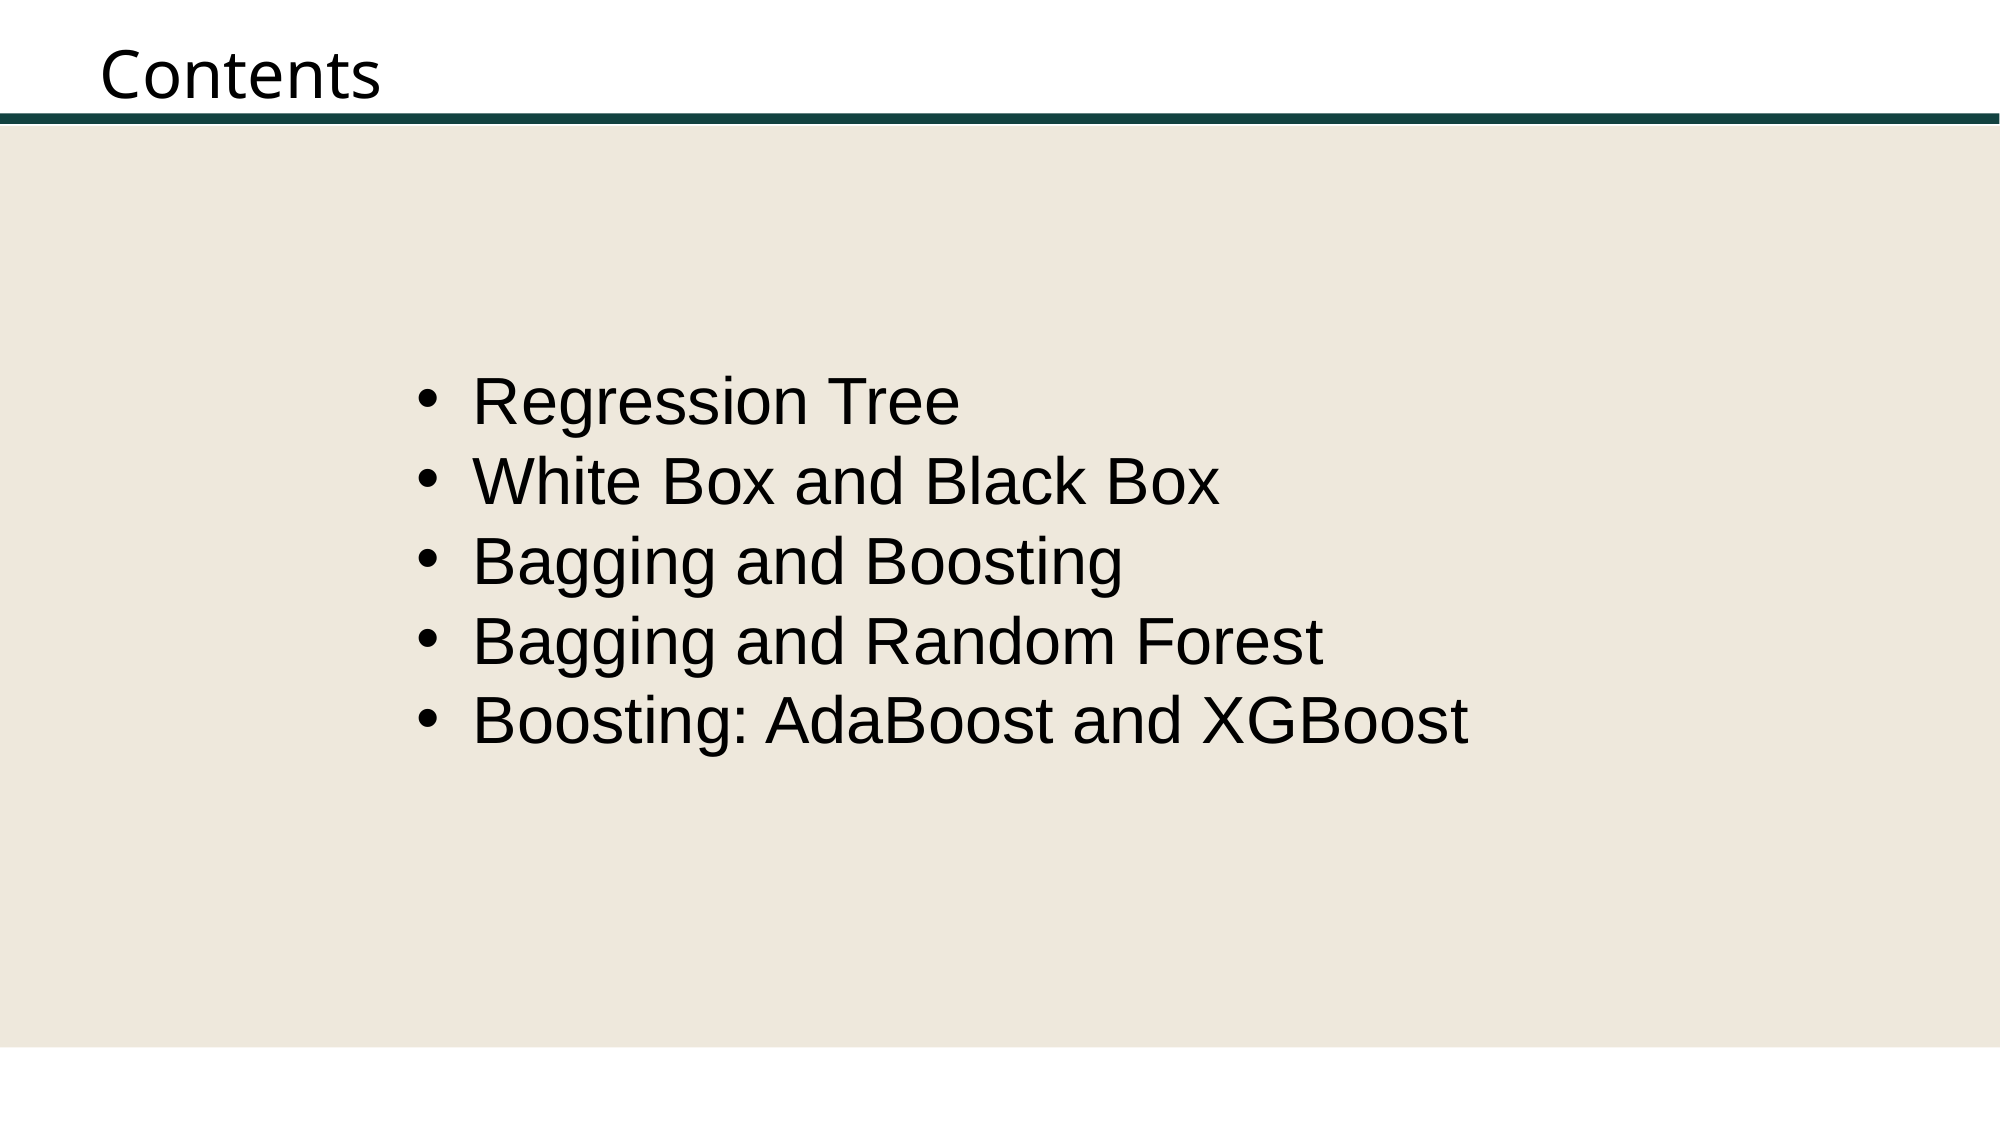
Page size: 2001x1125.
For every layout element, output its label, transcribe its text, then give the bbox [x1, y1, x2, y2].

text_box Regression Tree White Box and Black Box Bagging and Boosting Bagging and Random Forest Boosting: AdaBoost and XGBoost [401, 350, 1652, 845]
title Contents [99, 31, 1483, 113]
